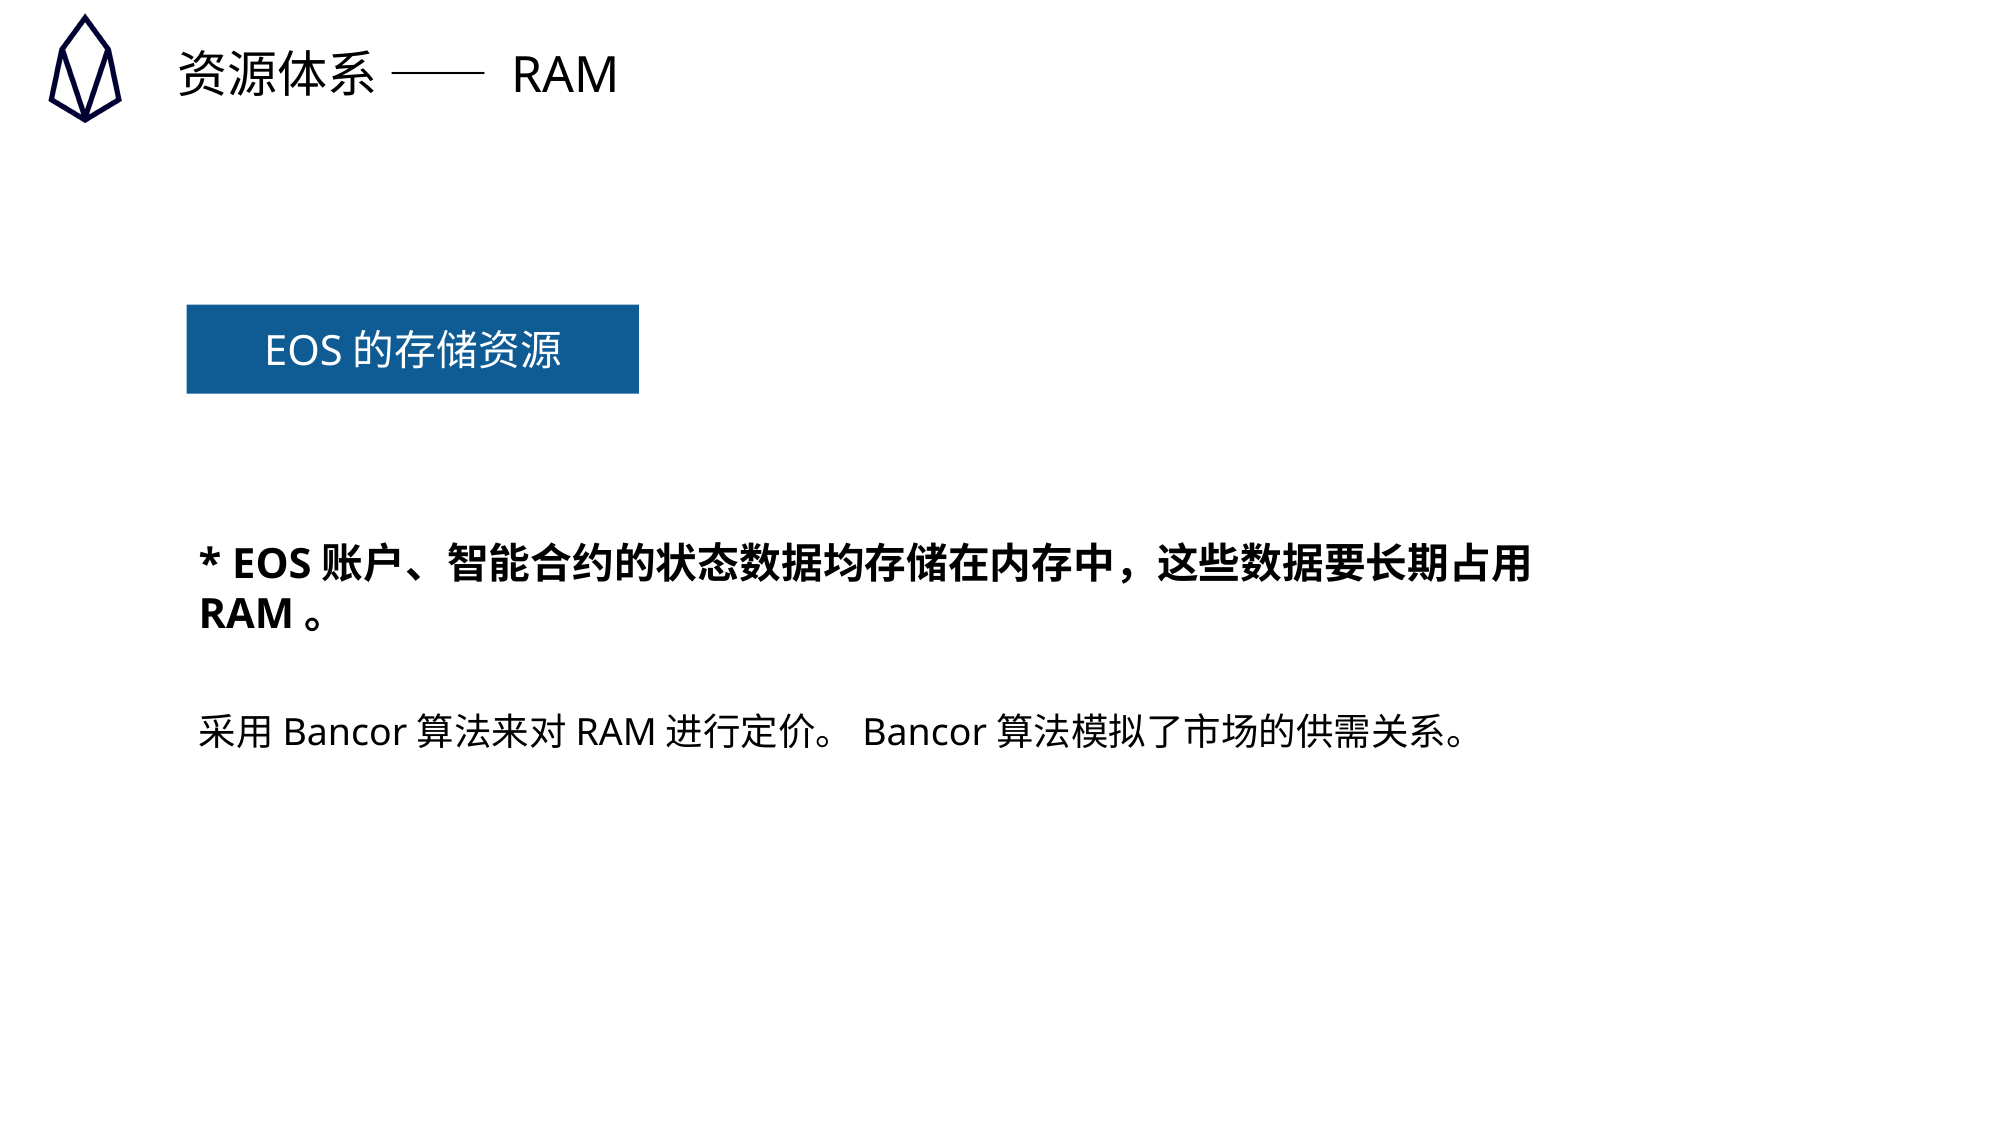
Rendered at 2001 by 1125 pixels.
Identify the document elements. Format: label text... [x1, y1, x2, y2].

text_box 采用Bancor算法来对RAM进行定价。Bancor算法模拟了市场的供需关系。 [183, 700, 1595, 761]
text_box * EOS账户、智能合约的状态数据均存储在内存中，这些数据要长期占用RAM。 [183, 529, 1680, 645]
text_box EOS的存储资源 [186, 304, 640, 395]
text_box 资源体系 —— RAM [171, 35, 664, 110]
picture [0, 0, 171, 137]
